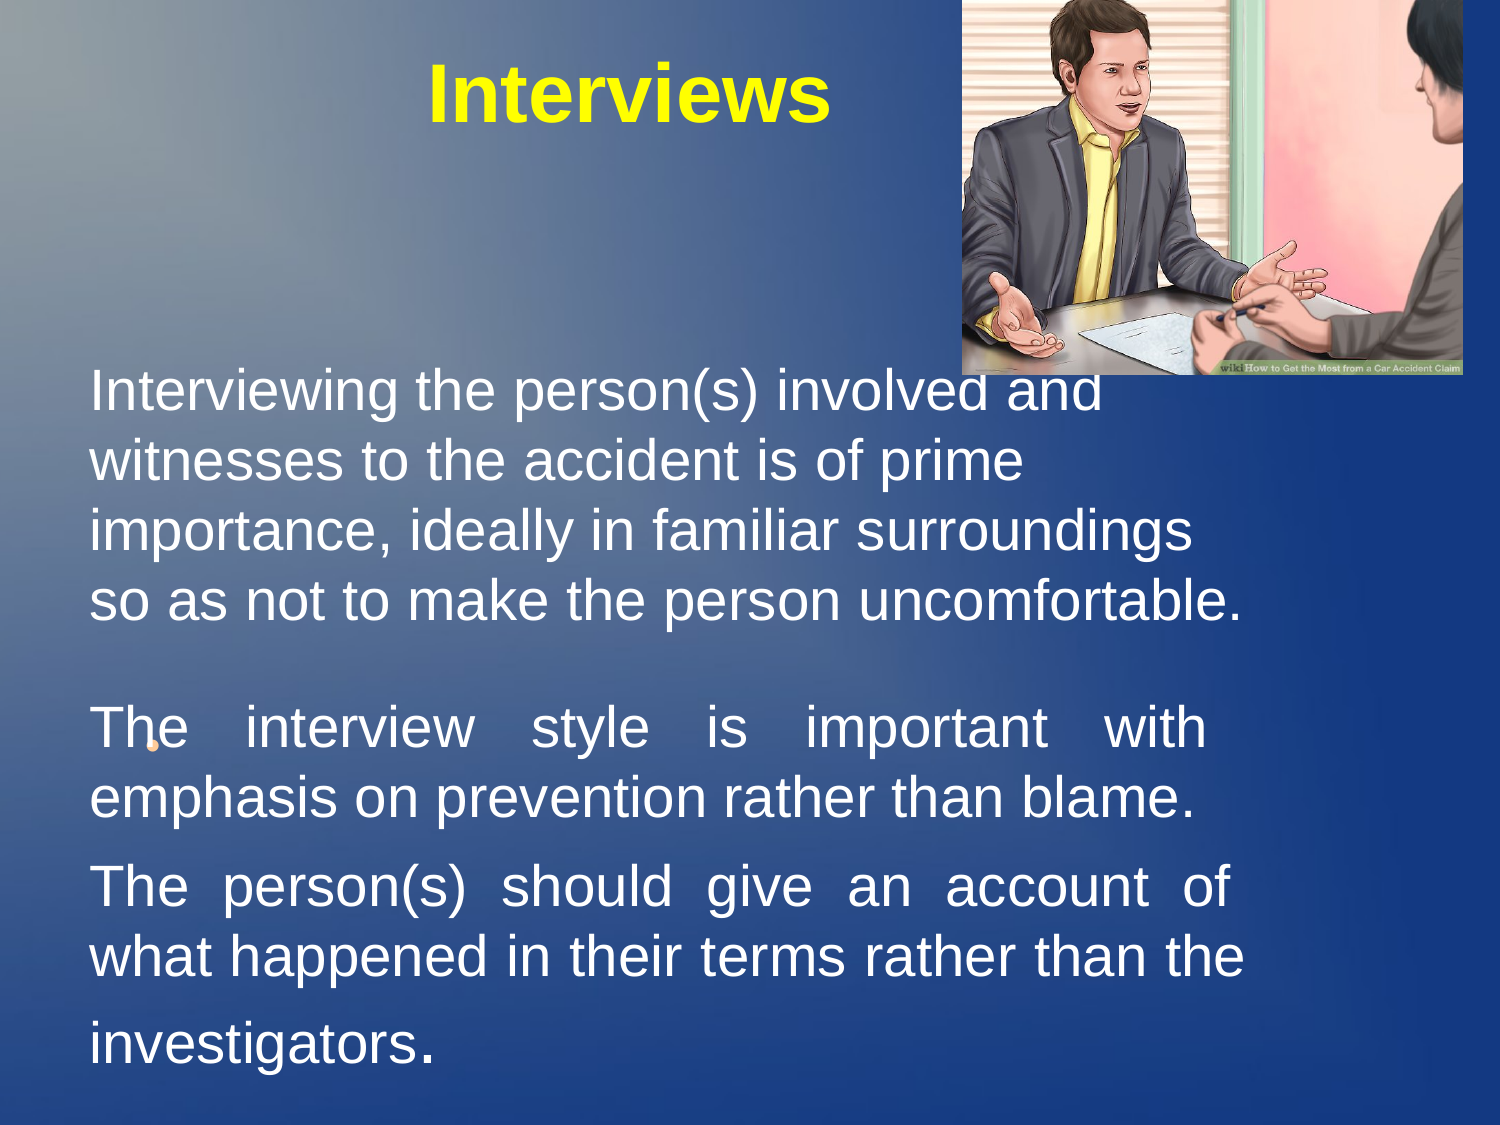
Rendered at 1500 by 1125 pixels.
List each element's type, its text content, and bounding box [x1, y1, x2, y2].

text_box The interview style is important with emphasis on prevention rather than blame. The person(s) should give an account of what happened in their terms rather than the investigators. [87, 687, 1265, 1079]
title Interviews [425, 37, 837, 228]
picture [0, 0, 1500, 1125]
text_box Interviewing the person(s) involved and witnesses to the accident is of prime importance, ideally in familiar surroundings so as not to make the person uncomfortable. [87, 350, 1248, 632]
